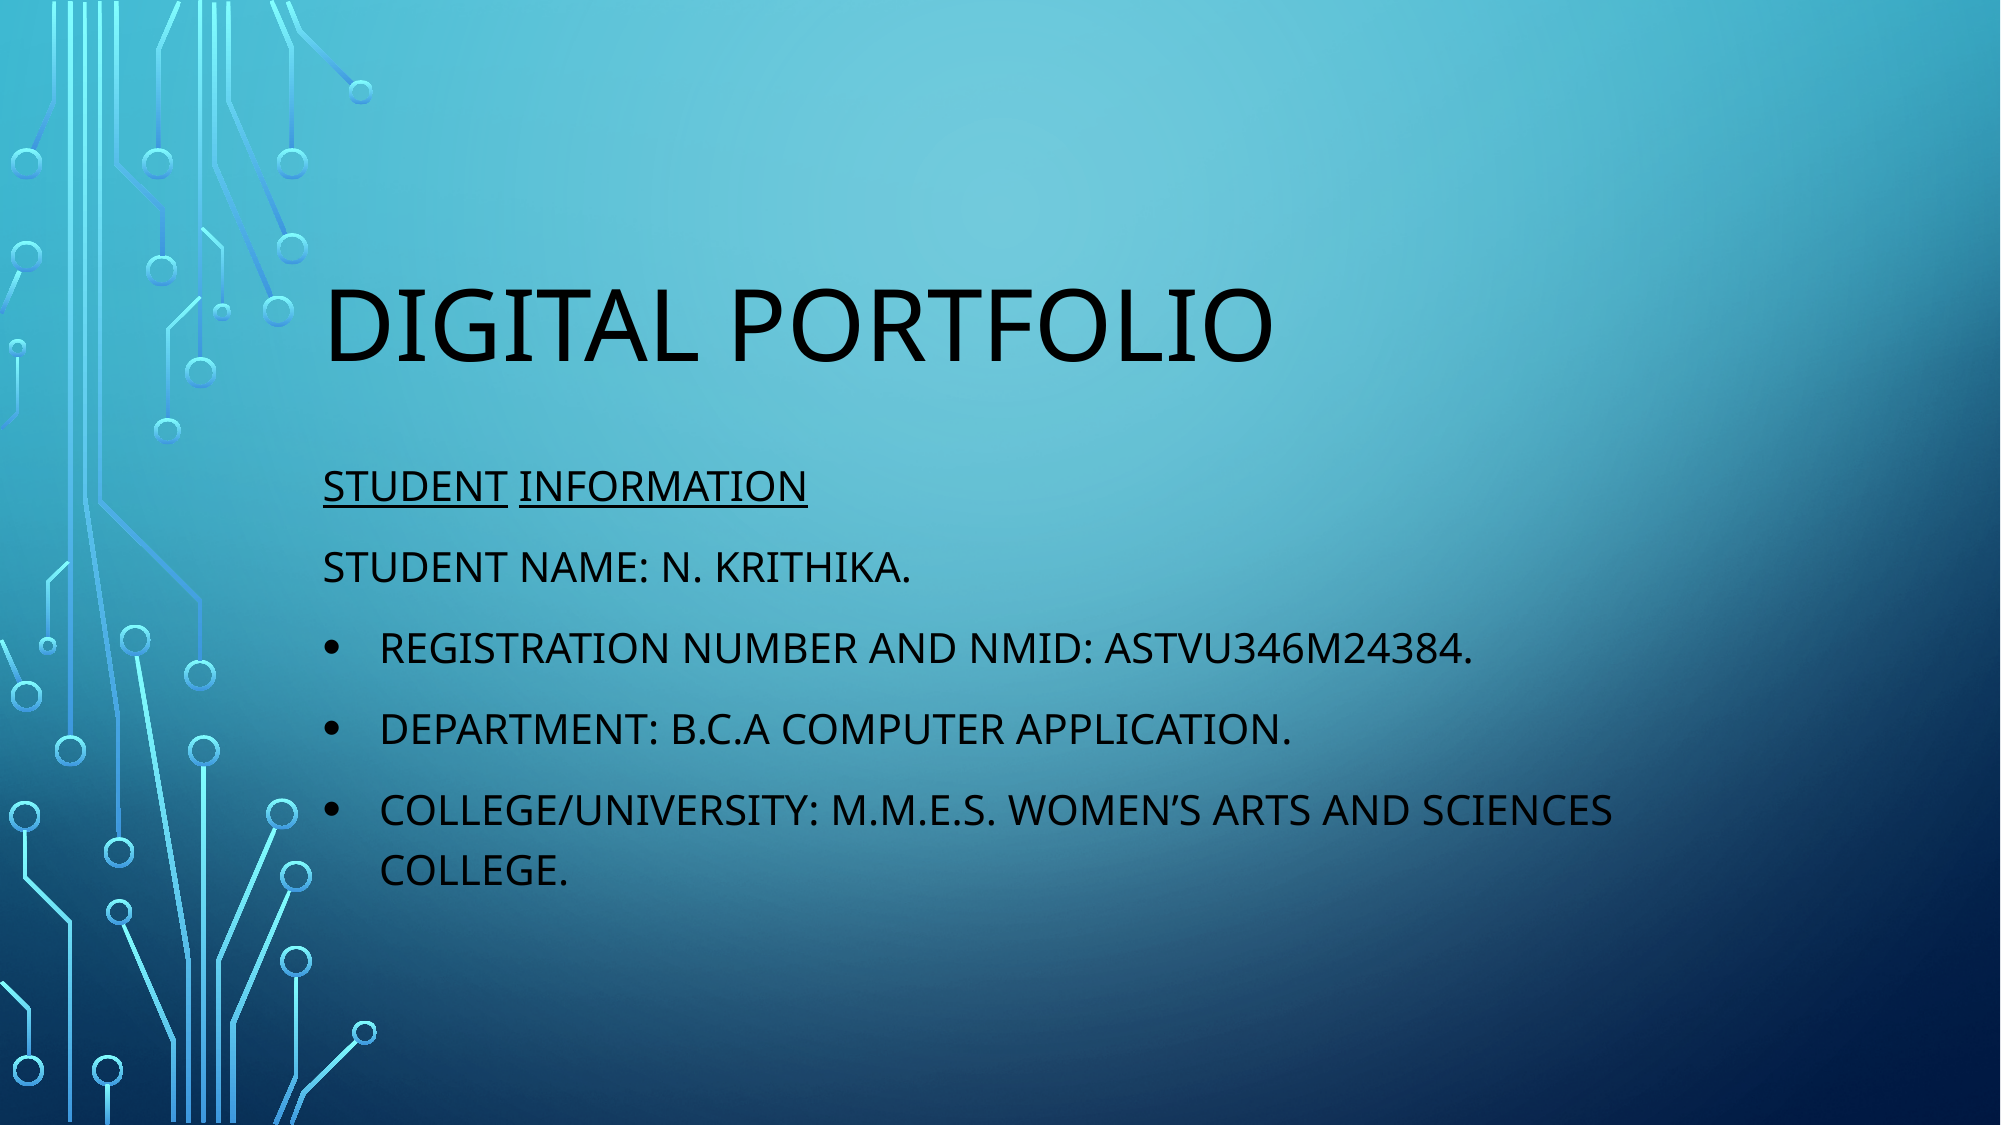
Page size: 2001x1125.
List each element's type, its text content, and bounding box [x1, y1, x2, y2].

title DIGITAL PORTFOLIO [307, 226, 1750, 391]
subtitle Student Information Student Name: N. KRITHIKA. Registration Number and NMID: astvu346m24384. Department: B.C.A COMPUTER APPLICATION. College/University: M.M.E.S. Women’s Arts and Sciences College. [307, 442, 1750, 924]
